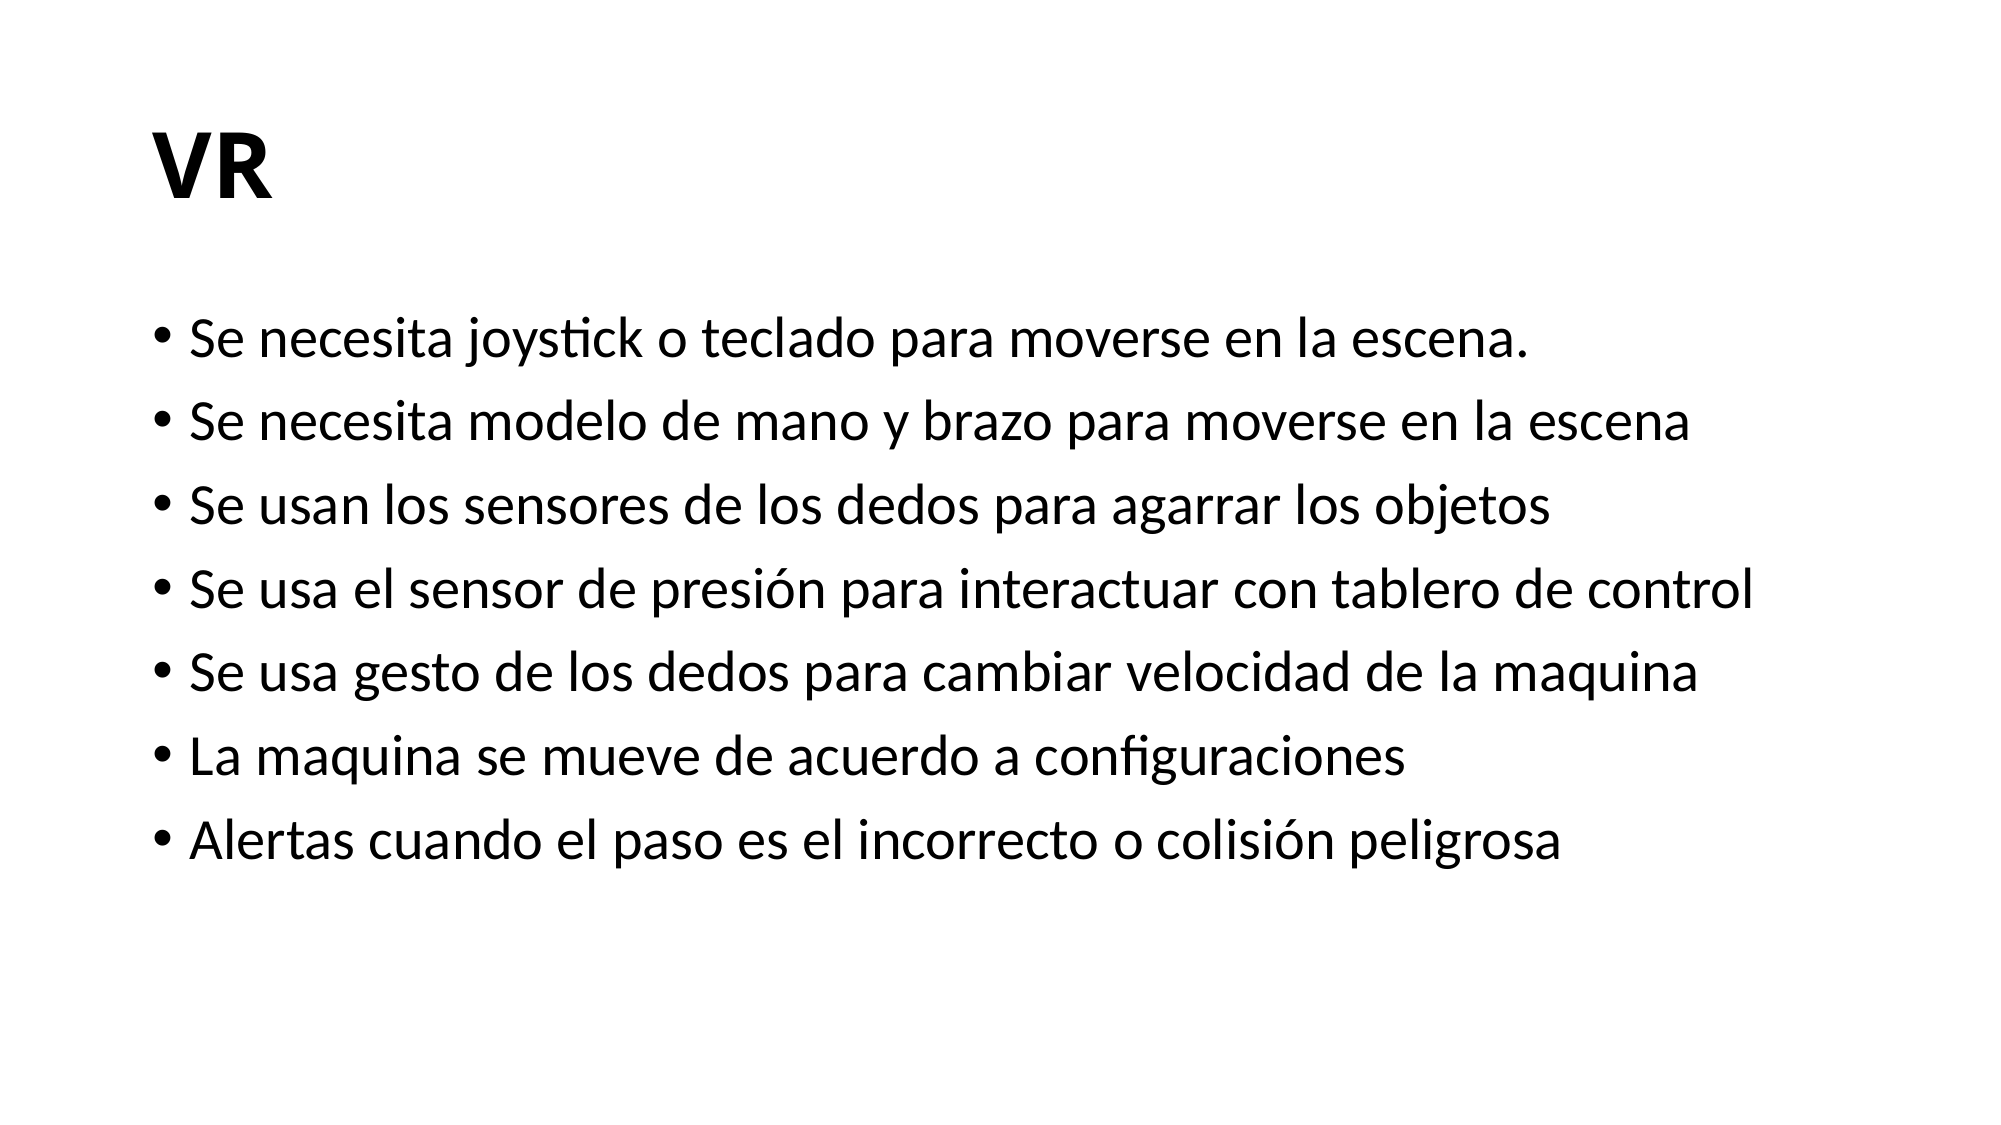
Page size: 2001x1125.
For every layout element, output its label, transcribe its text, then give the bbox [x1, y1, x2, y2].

title VR [137, 59, 1863, 278]
list Se necesita joystick o teclado para moverse en la escena. Se necesita modelo de mano y brazo para moverse en la escena Se usan los sensores de los dedos para agarrar los objetos Se usa el sensor de presión para interactuar con tablero de control Se usa gesto de los dedos para cambiar velocidad de la maquina La maquina se mueve de acuerdo a configuraciones Alertas cuando el paso es el incorrecto o colisión peligrosa [137, 299, 1863, 1014]
